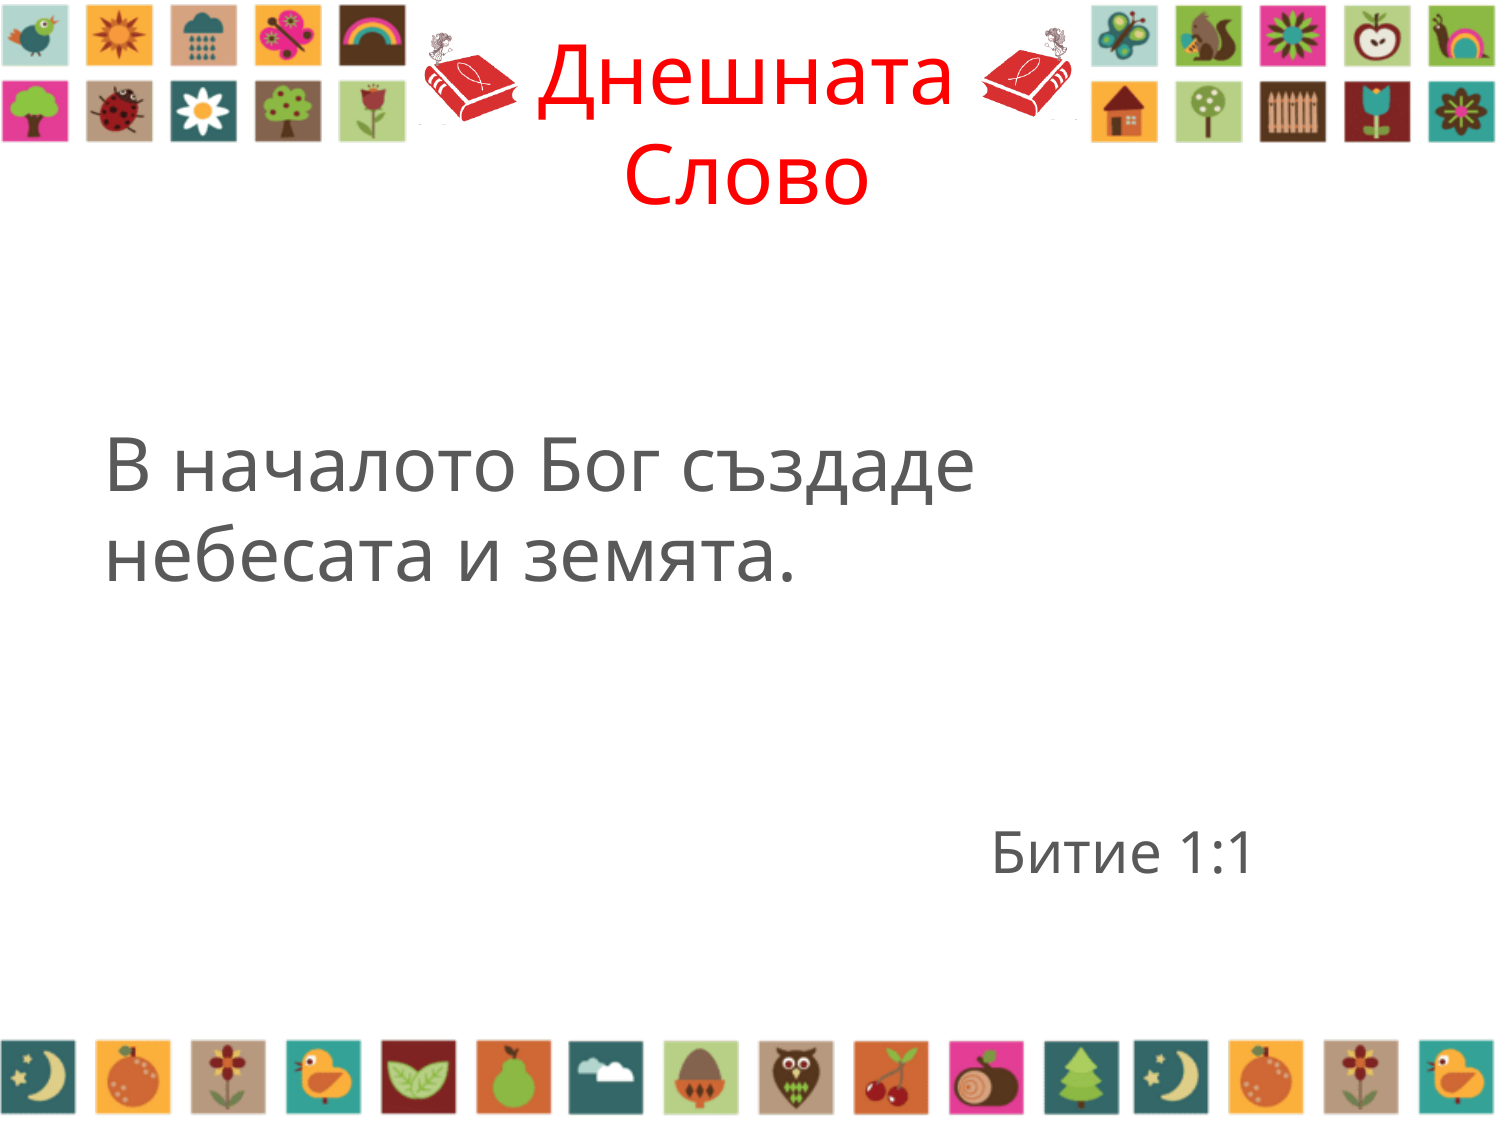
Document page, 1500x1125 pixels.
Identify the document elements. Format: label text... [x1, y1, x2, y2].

picture [950, 3, 1500, 150]
picture [0, 3, 550, 150]
text_box Битие 1:1 [808, 807, 1441, 893]
text_box В началото Бог създаде небесата и земята. [88, 409, 1436, 604]
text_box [0, 1028, 1500, 1118]
text_box Днешната Слово [414, 13, 1080, 229]
